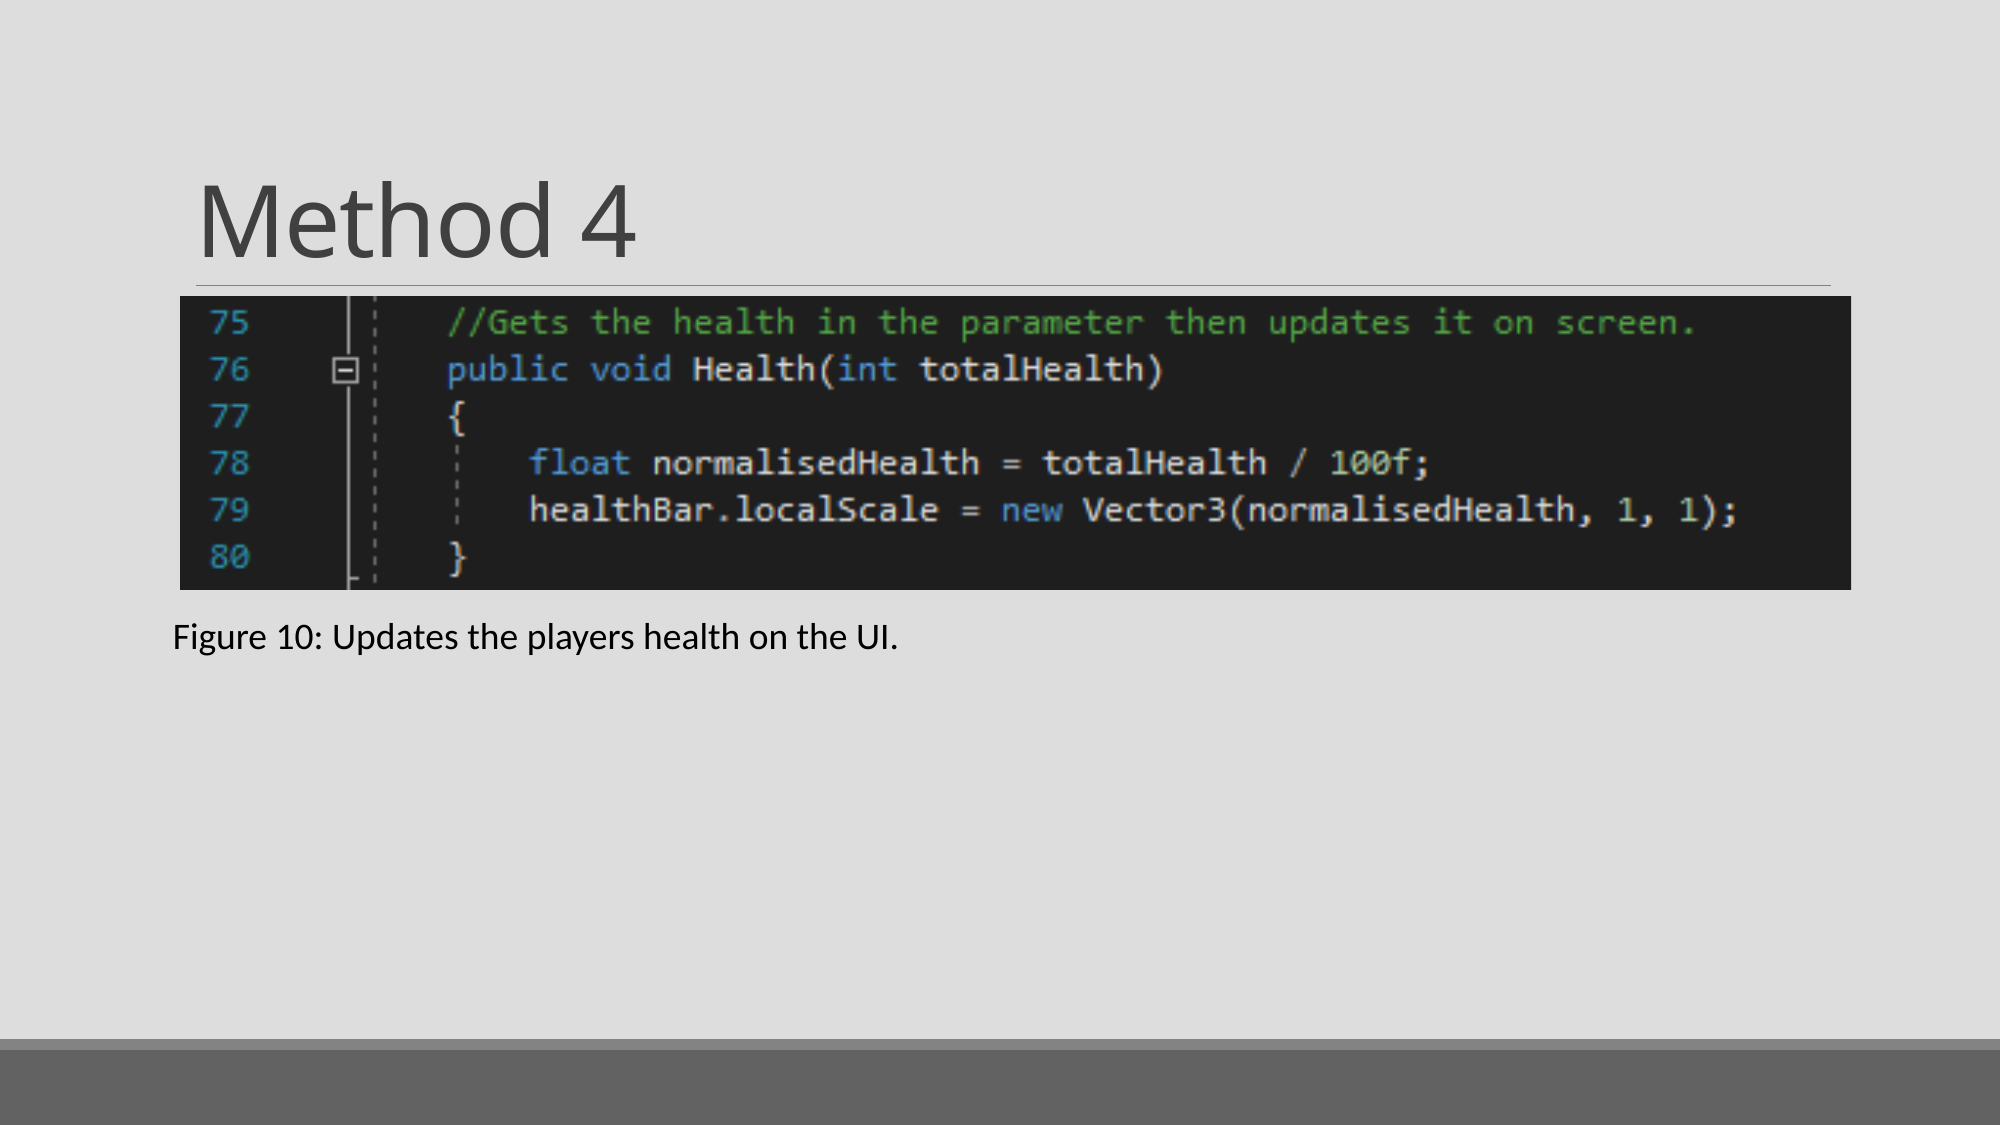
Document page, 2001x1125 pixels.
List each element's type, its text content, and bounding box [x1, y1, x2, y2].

picture [179, 296, 1852, 591]
text_box Figure 10: Updates the players health on the UI. [158, 604, 1371, 665]
title Method 4 [180, 47, 1830, 285]
